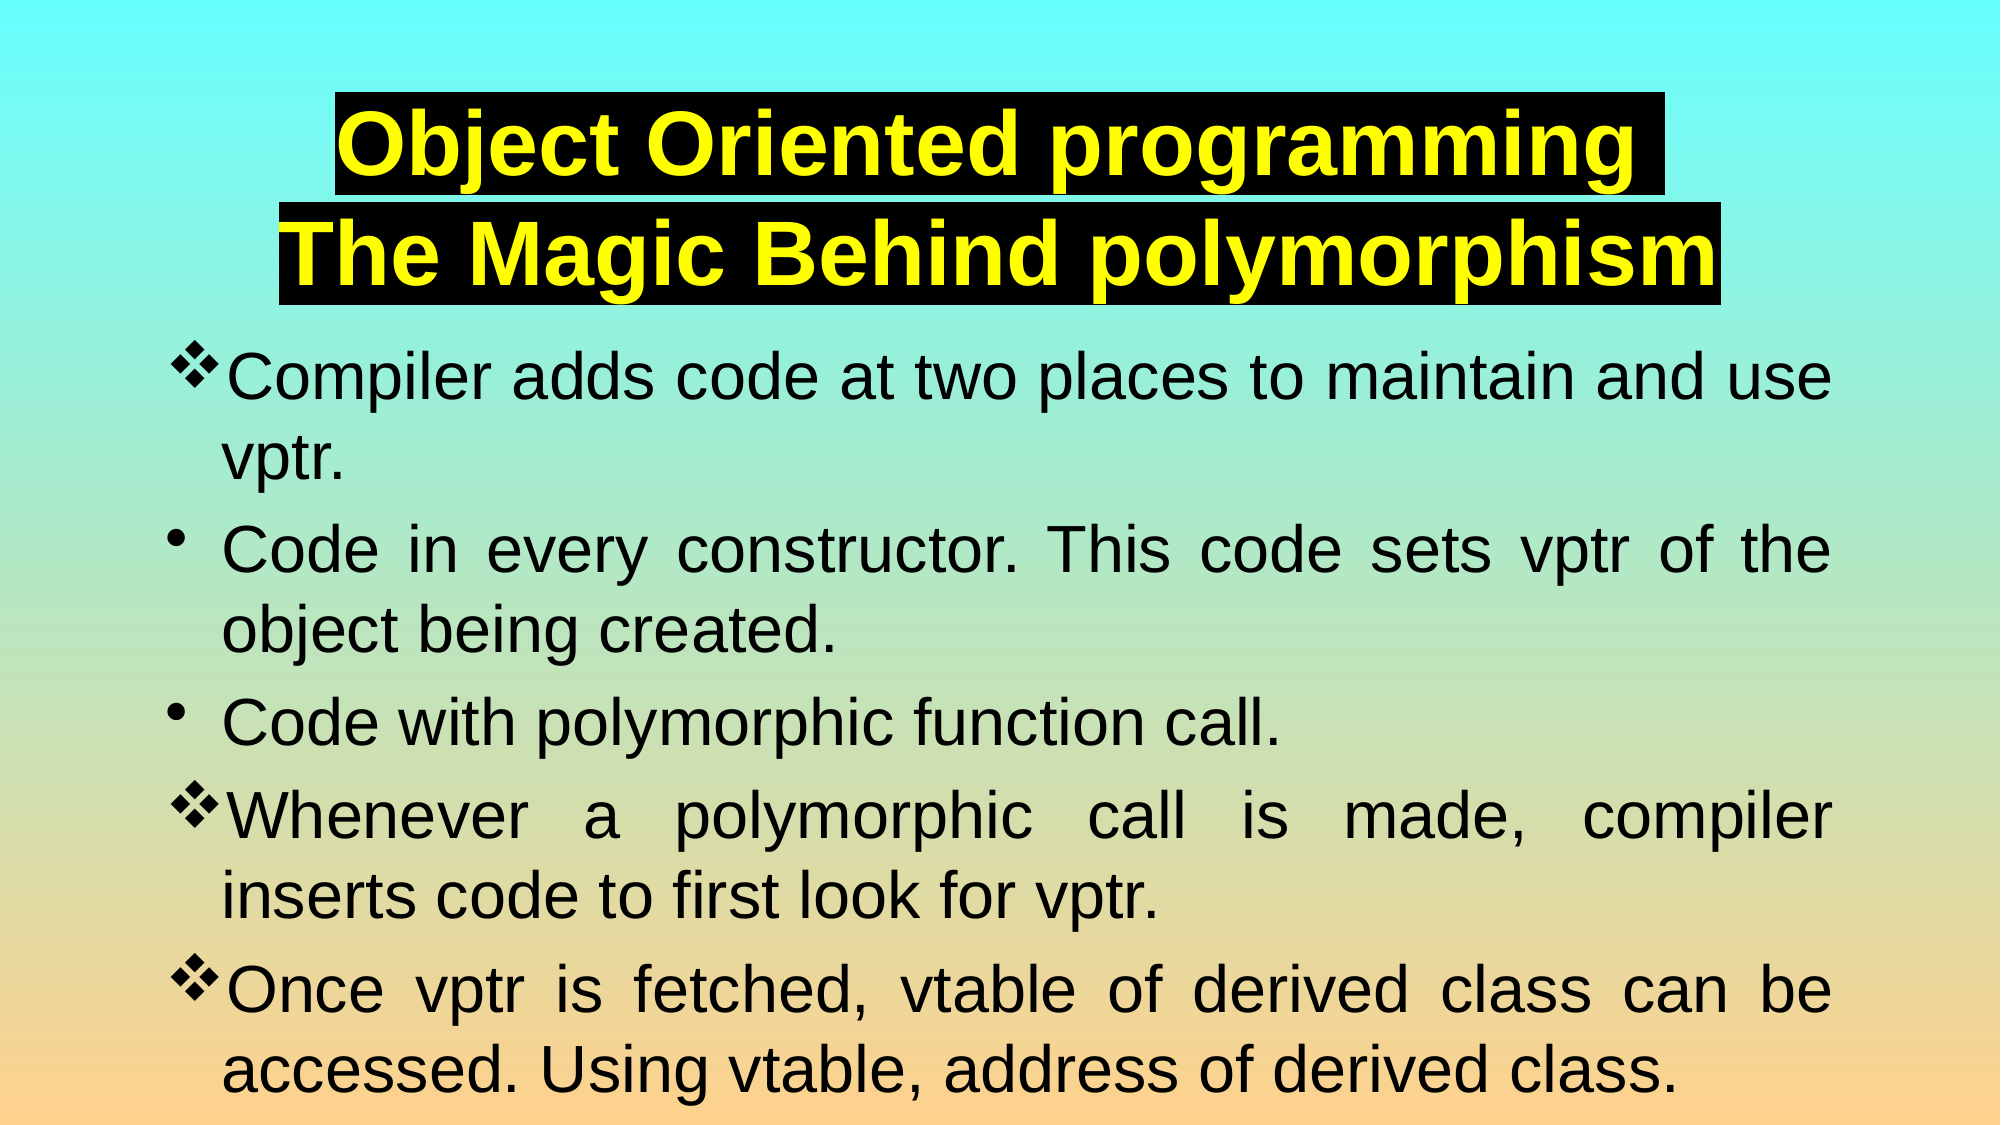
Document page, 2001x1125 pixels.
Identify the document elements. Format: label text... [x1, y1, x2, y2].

title Object Oriented programming The Magic Behind polymorphism [150, 99, 1850, 288]
list Compiler adds code at two places to maintain and use vptr. Code in every constructor. This code sets vptr of the object being created. Code with polymorphic function call. Whenever a polymorphic call is made, compiler inserts code to first look for vptr. Once vptr is fetched, vtable of derived class can be accessed. Using vtable, address of derived class. [150, 324, 1850, 1000]
